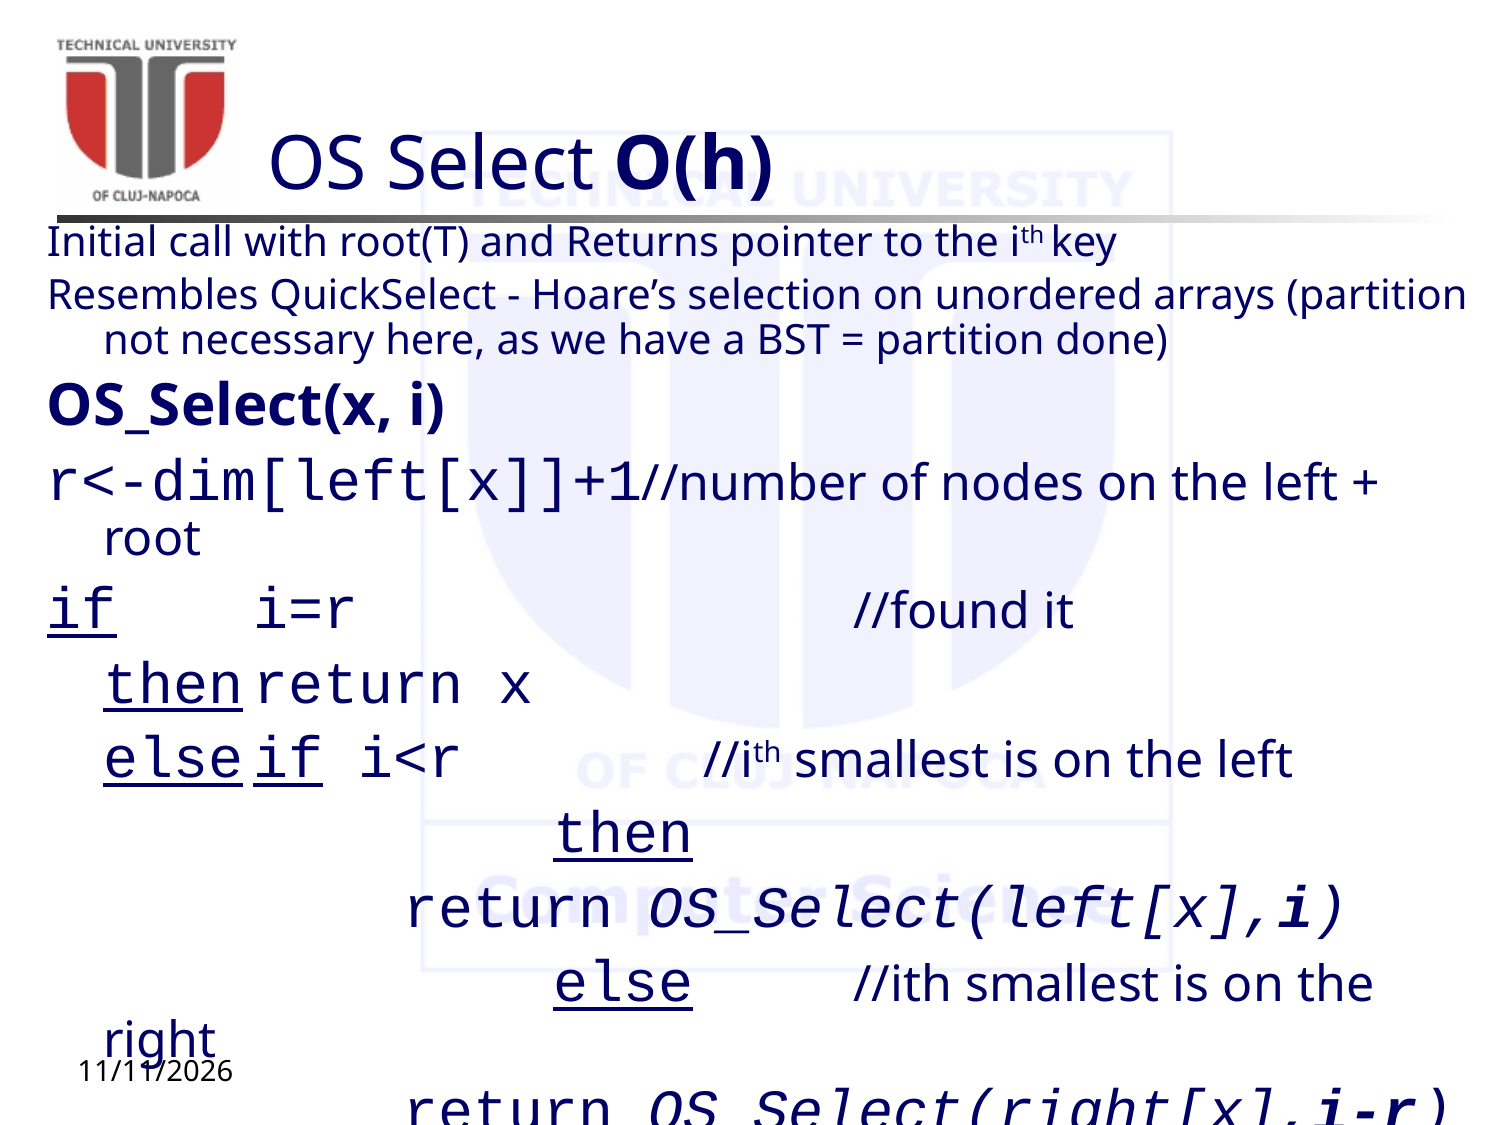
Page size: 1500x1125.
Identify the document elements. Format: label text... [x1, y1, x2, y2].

list Initial call with root(T) and Returns pointer to the ith key Resembles QuickSelect - Hoare’s selection on unordered arrays (partition not necessary here, as we have a BST = partition done) OS_Select(x, i) r<-dim[left[x]]+1//number of nodes on the left + root if i=r //found it then return x else if i<r //ith smallest is on the left then return OS_Select(left[x],i) else //ith smallest is on the right return OS_Select(right[x],i-r) [31, 212, 1500, 1025]
title OS Select O(h) [252, 35, 1468, 212]
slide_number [62, 1025, 375, 1100]
picture [57, 33, 237, 206]
